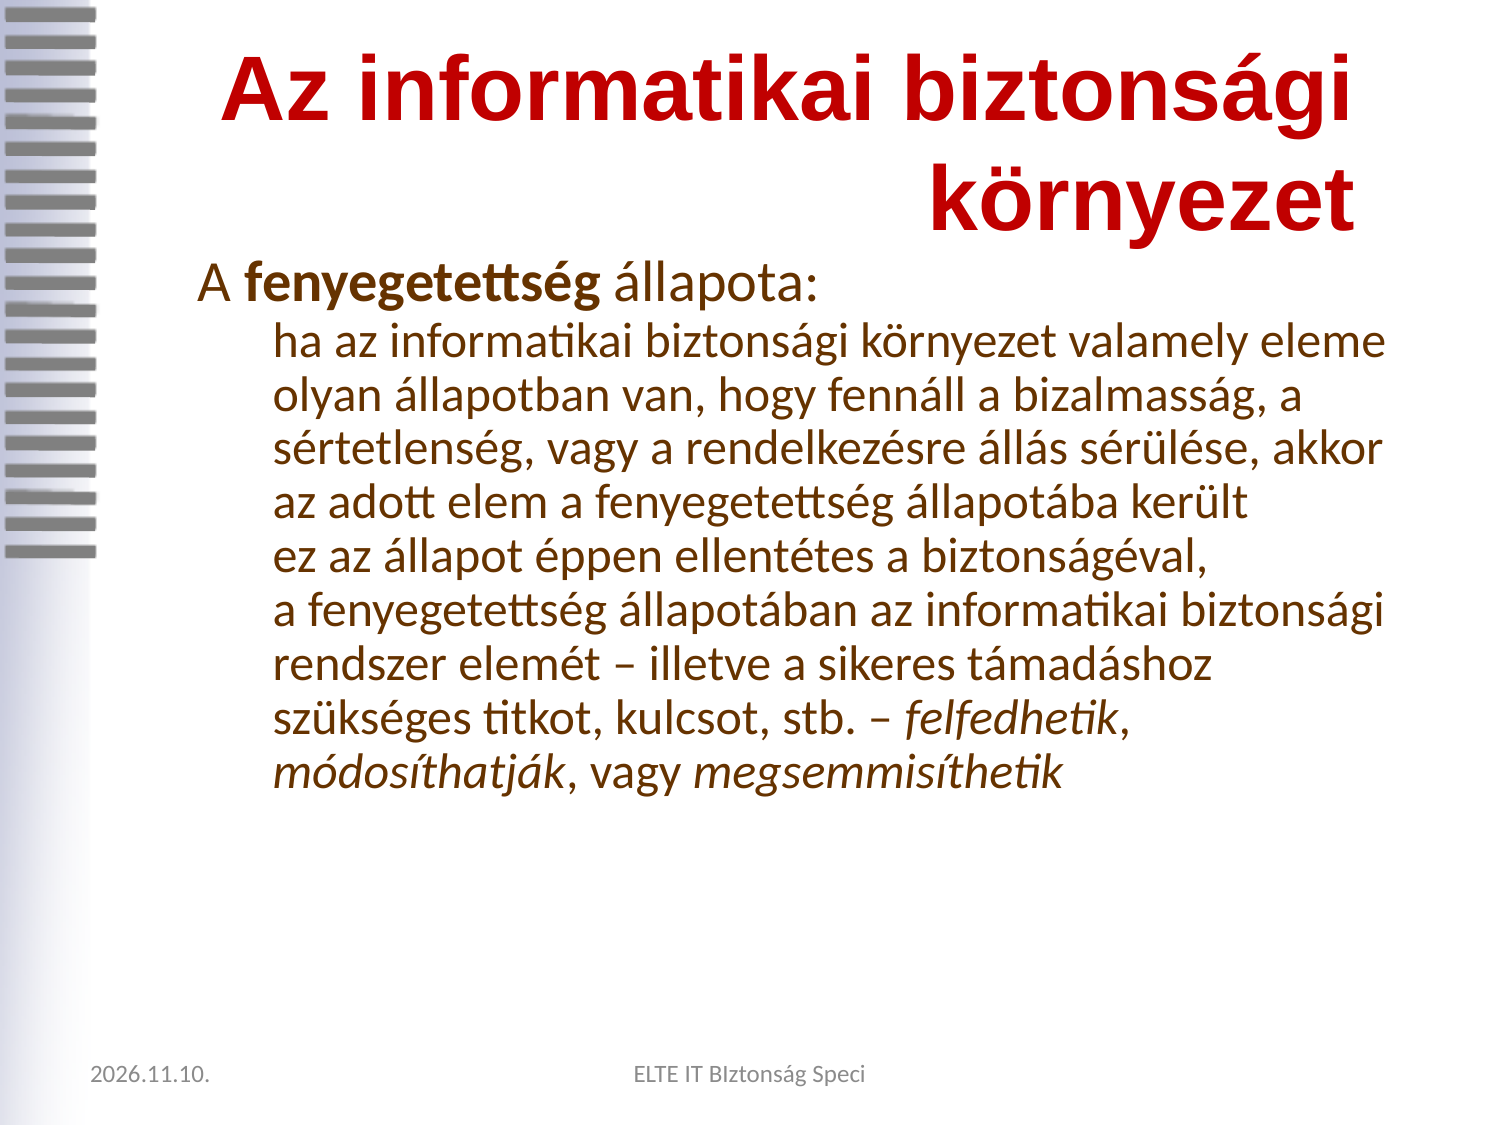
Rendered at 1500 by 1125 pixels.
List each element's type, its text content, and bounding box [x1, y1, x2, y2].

text_box A fenyegetettség állapota: ha az informatikai biztonsági környezet valamely eleme olyan állapotban van, hogy fennáll a bizalmasság, a sértetlenség, vagy a rendelkezésre állás sérülése, akkor az adott elem a fenyegetettség állapotába került ez az állapot éppen ellentétes a biztonságéval, a fenyegetettség állapotában az informatikai biztonsági rendszer elemét – illetve a sikeres támadáshoz szükséges titkot, kulcsot, stb. – felfedhetik, módosíthatják, vagy megsemmisíthetik [182, 243, 1424, 807]
title Az informatikai biztonsági környezet [75, 45, 1500, 233]
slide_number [75, 1042, 425, 1103]
footer ELTE IT BIztonság Speci [512, 1042, 988, 1103]
picture [0, 0, 1500, 1125]
